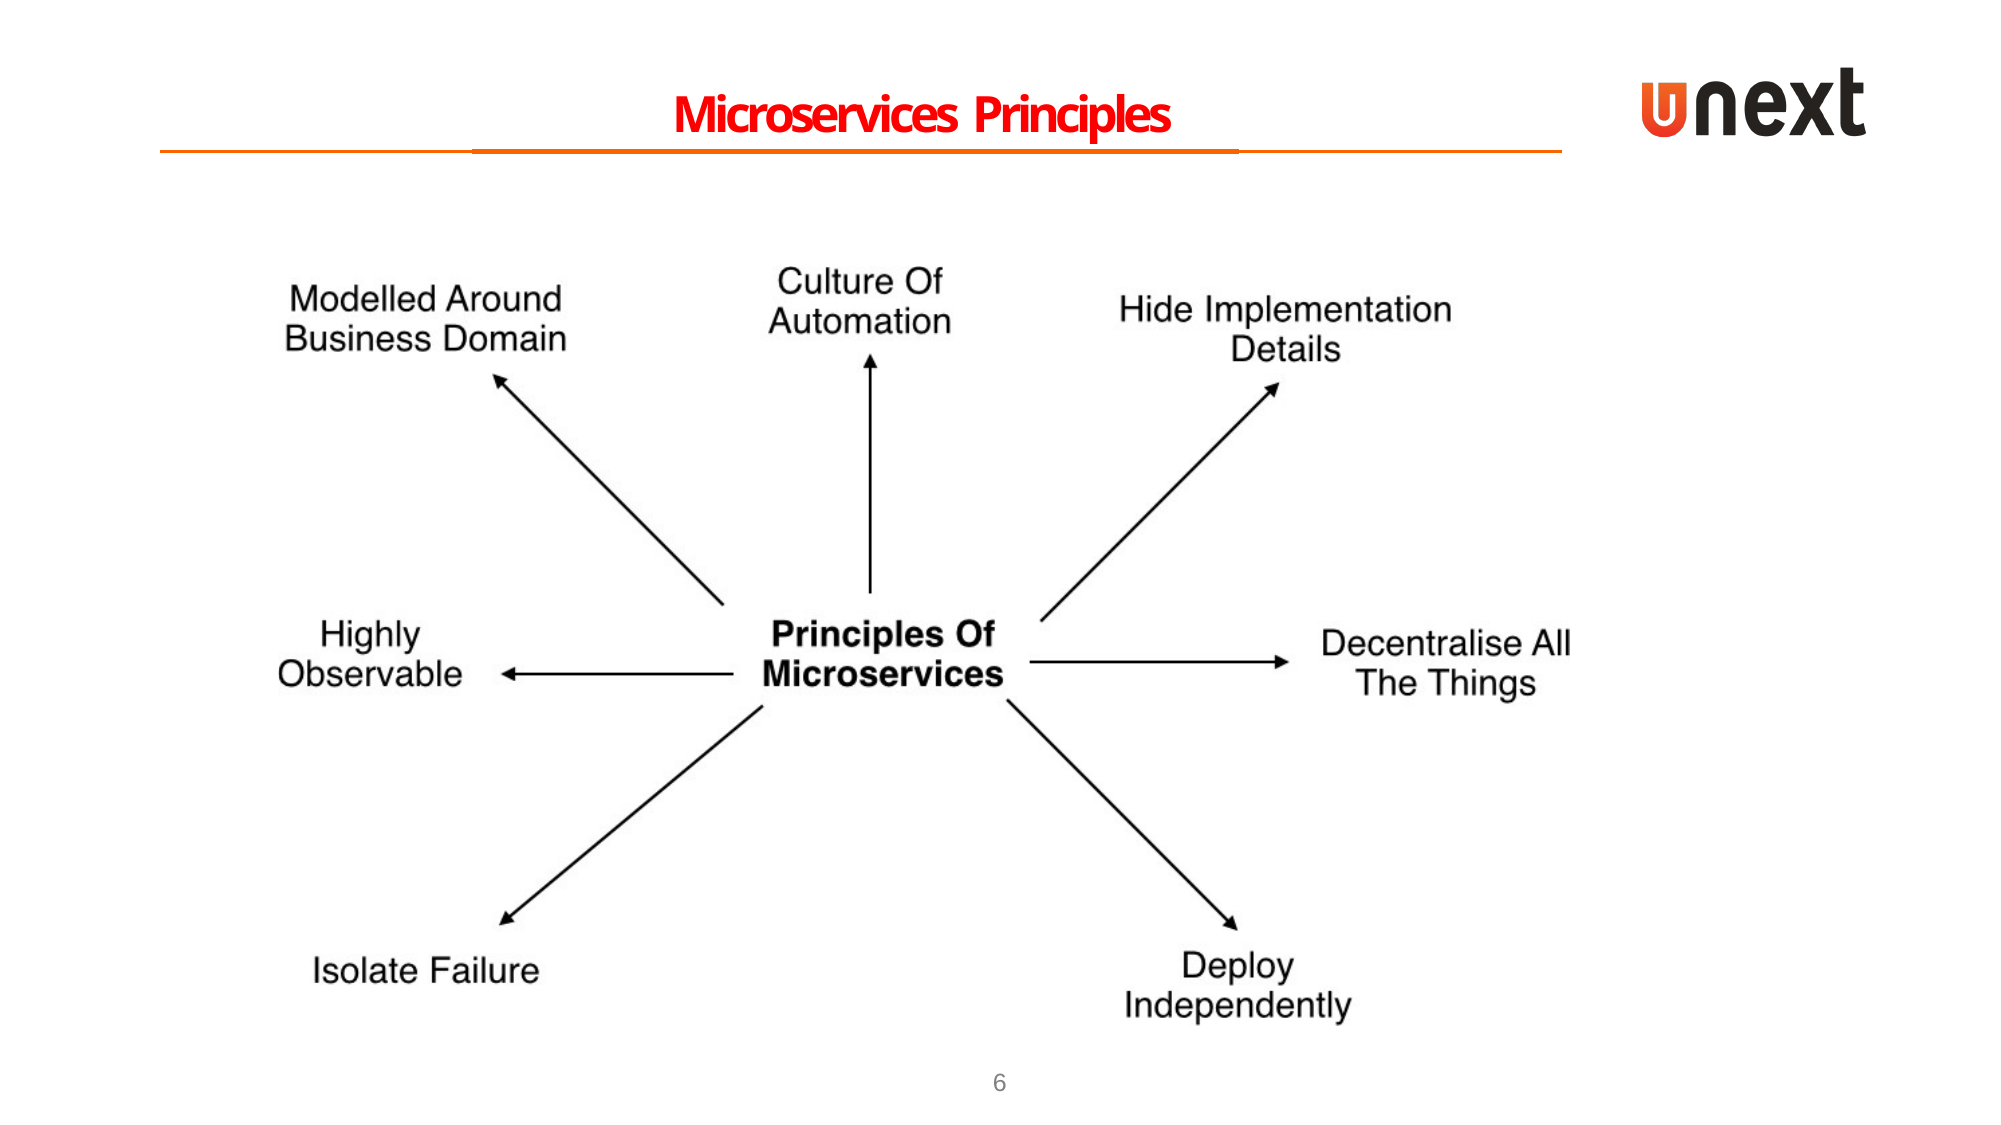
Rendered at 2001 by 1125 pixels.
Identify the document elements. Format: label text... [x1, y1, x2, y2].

text_box [278, 266, 1570, 1026]
picture [1626, 54, 1881, 152]
title Microservices Principles [453, 80, 1393, 150]
